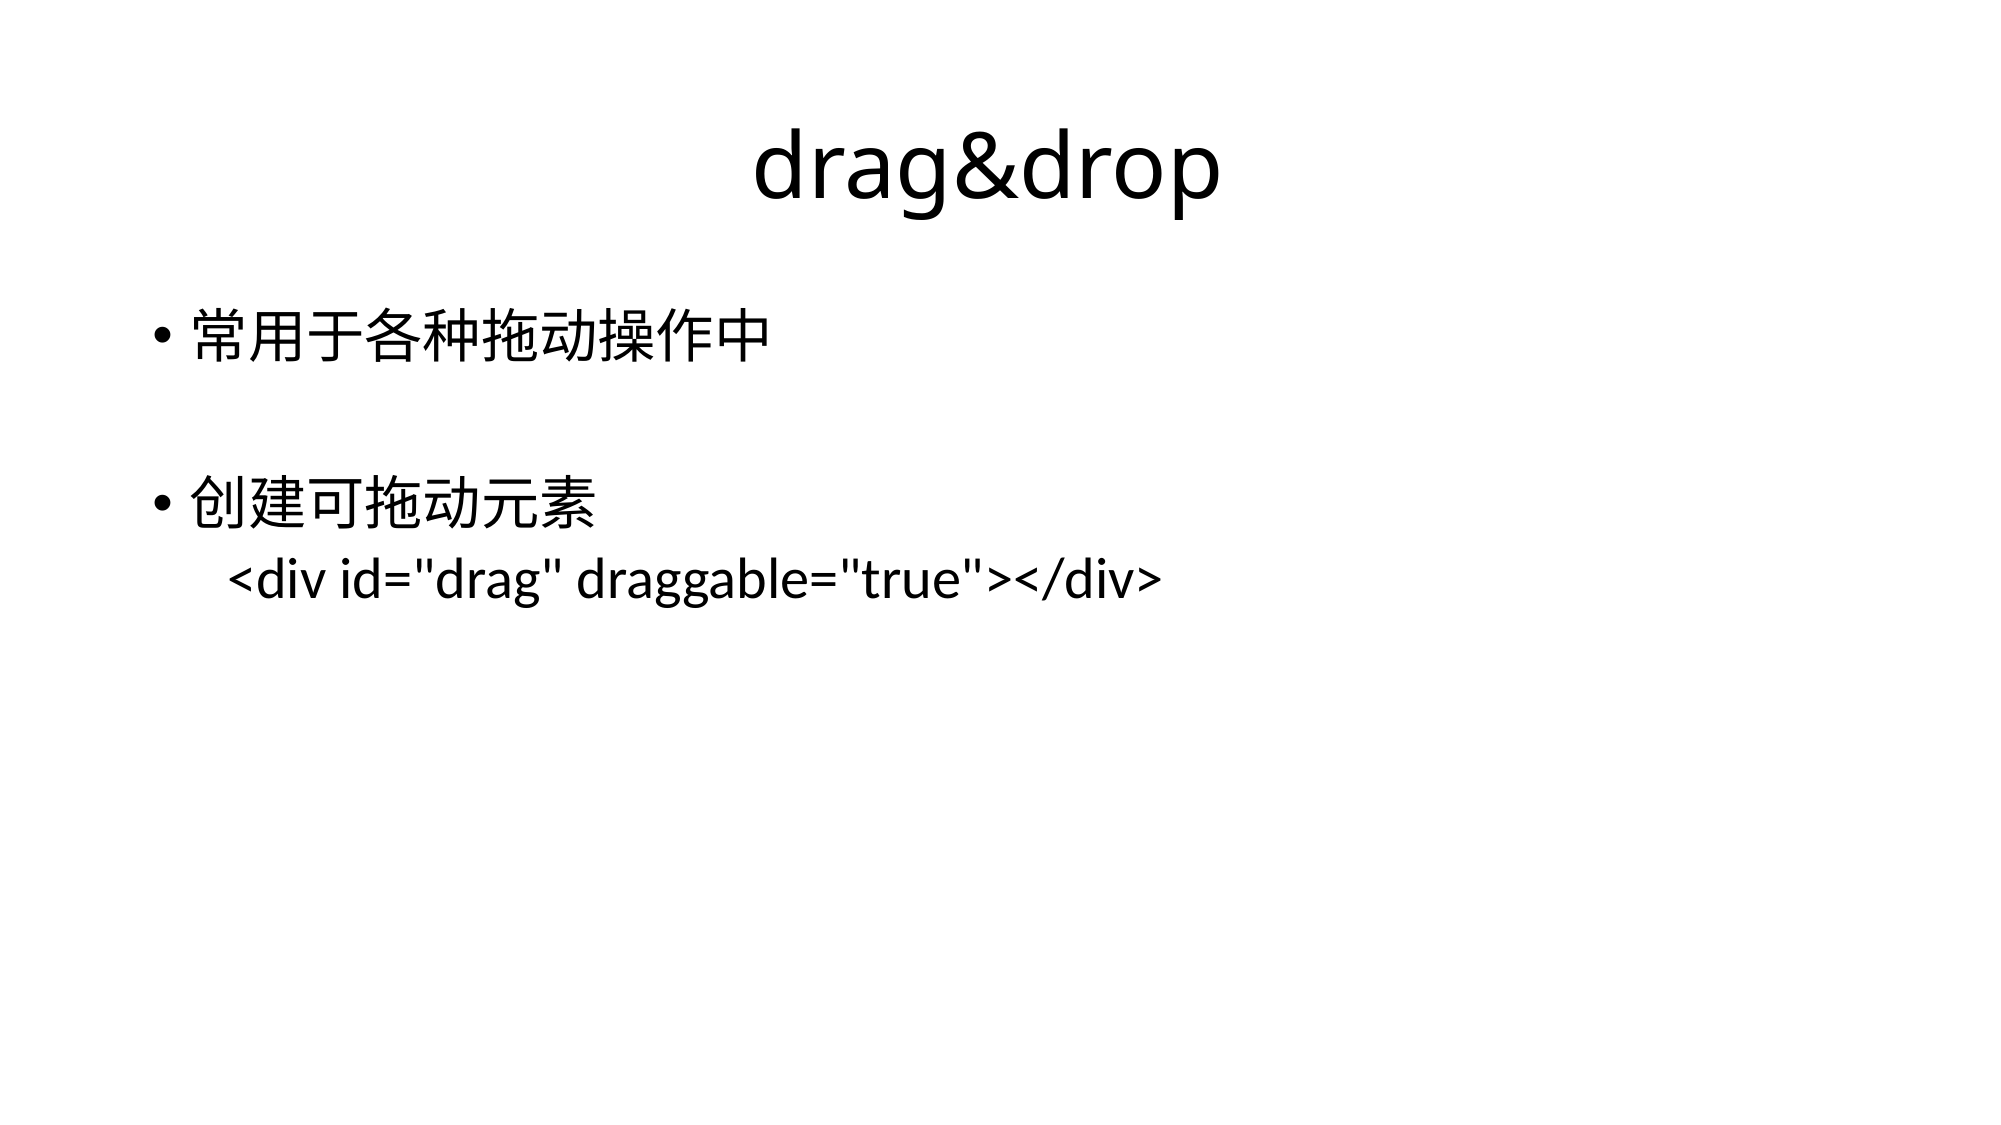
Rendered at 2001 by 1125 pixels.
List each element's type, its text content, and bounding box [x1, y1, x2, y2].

list 常用于各种拖动操作中 创建可拖动元素 <div id="drag" draggable="true"></div> [137, 299, 1863, 1014]
title drag&drop [137, 59, 1863, 278]
